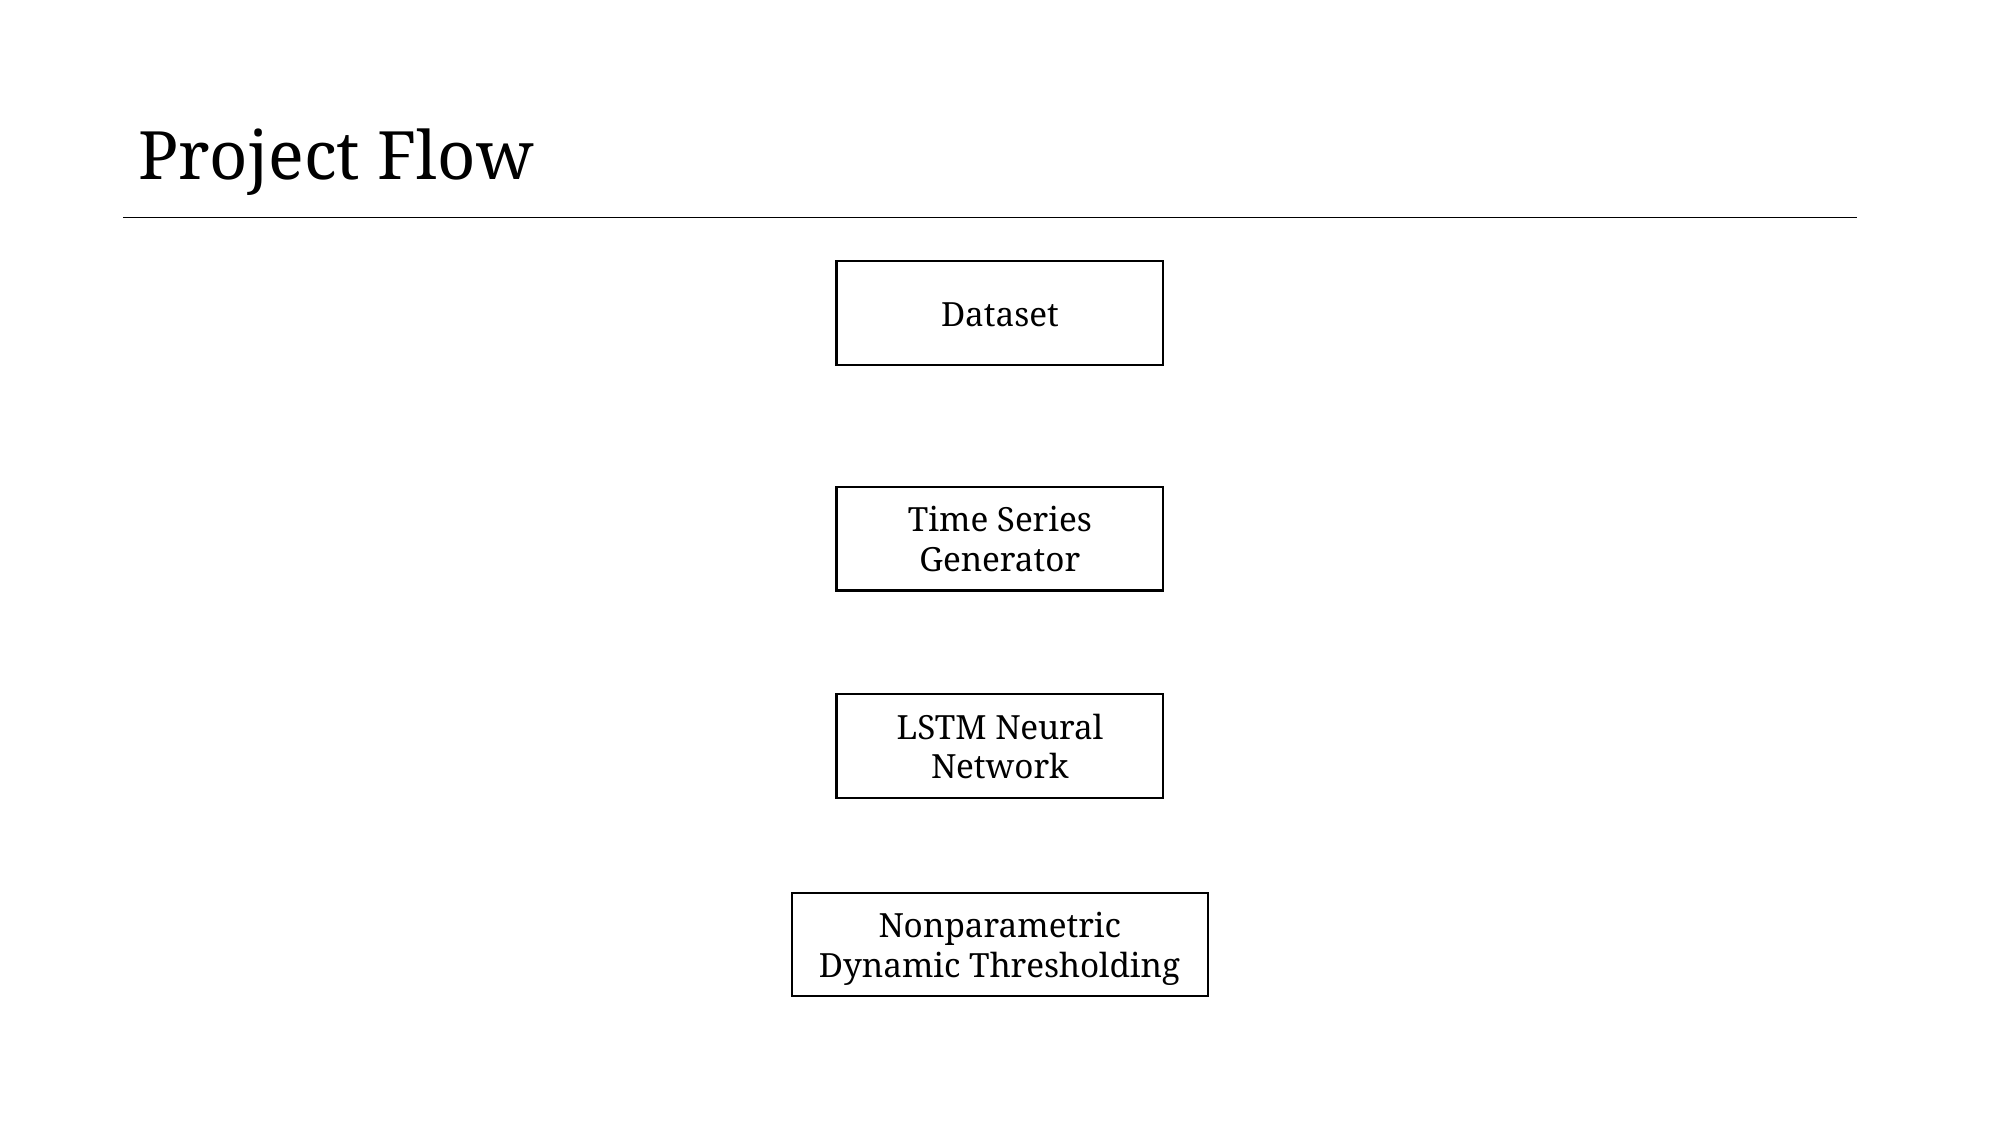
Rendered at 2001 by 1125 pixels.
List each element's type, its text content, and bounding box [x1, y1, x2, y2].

title Project Flow [123, 79, 1786, 201]
text_box Time Series Generator [835, 486, 1164, 592]
text_box Nonparametric Dynamic Thresholding [791, 892, 1209, 997]
text_box LSTM Neural Network [835, 693, 1164, 799]
text_box Dataset [835, 260, 1164, 366]
